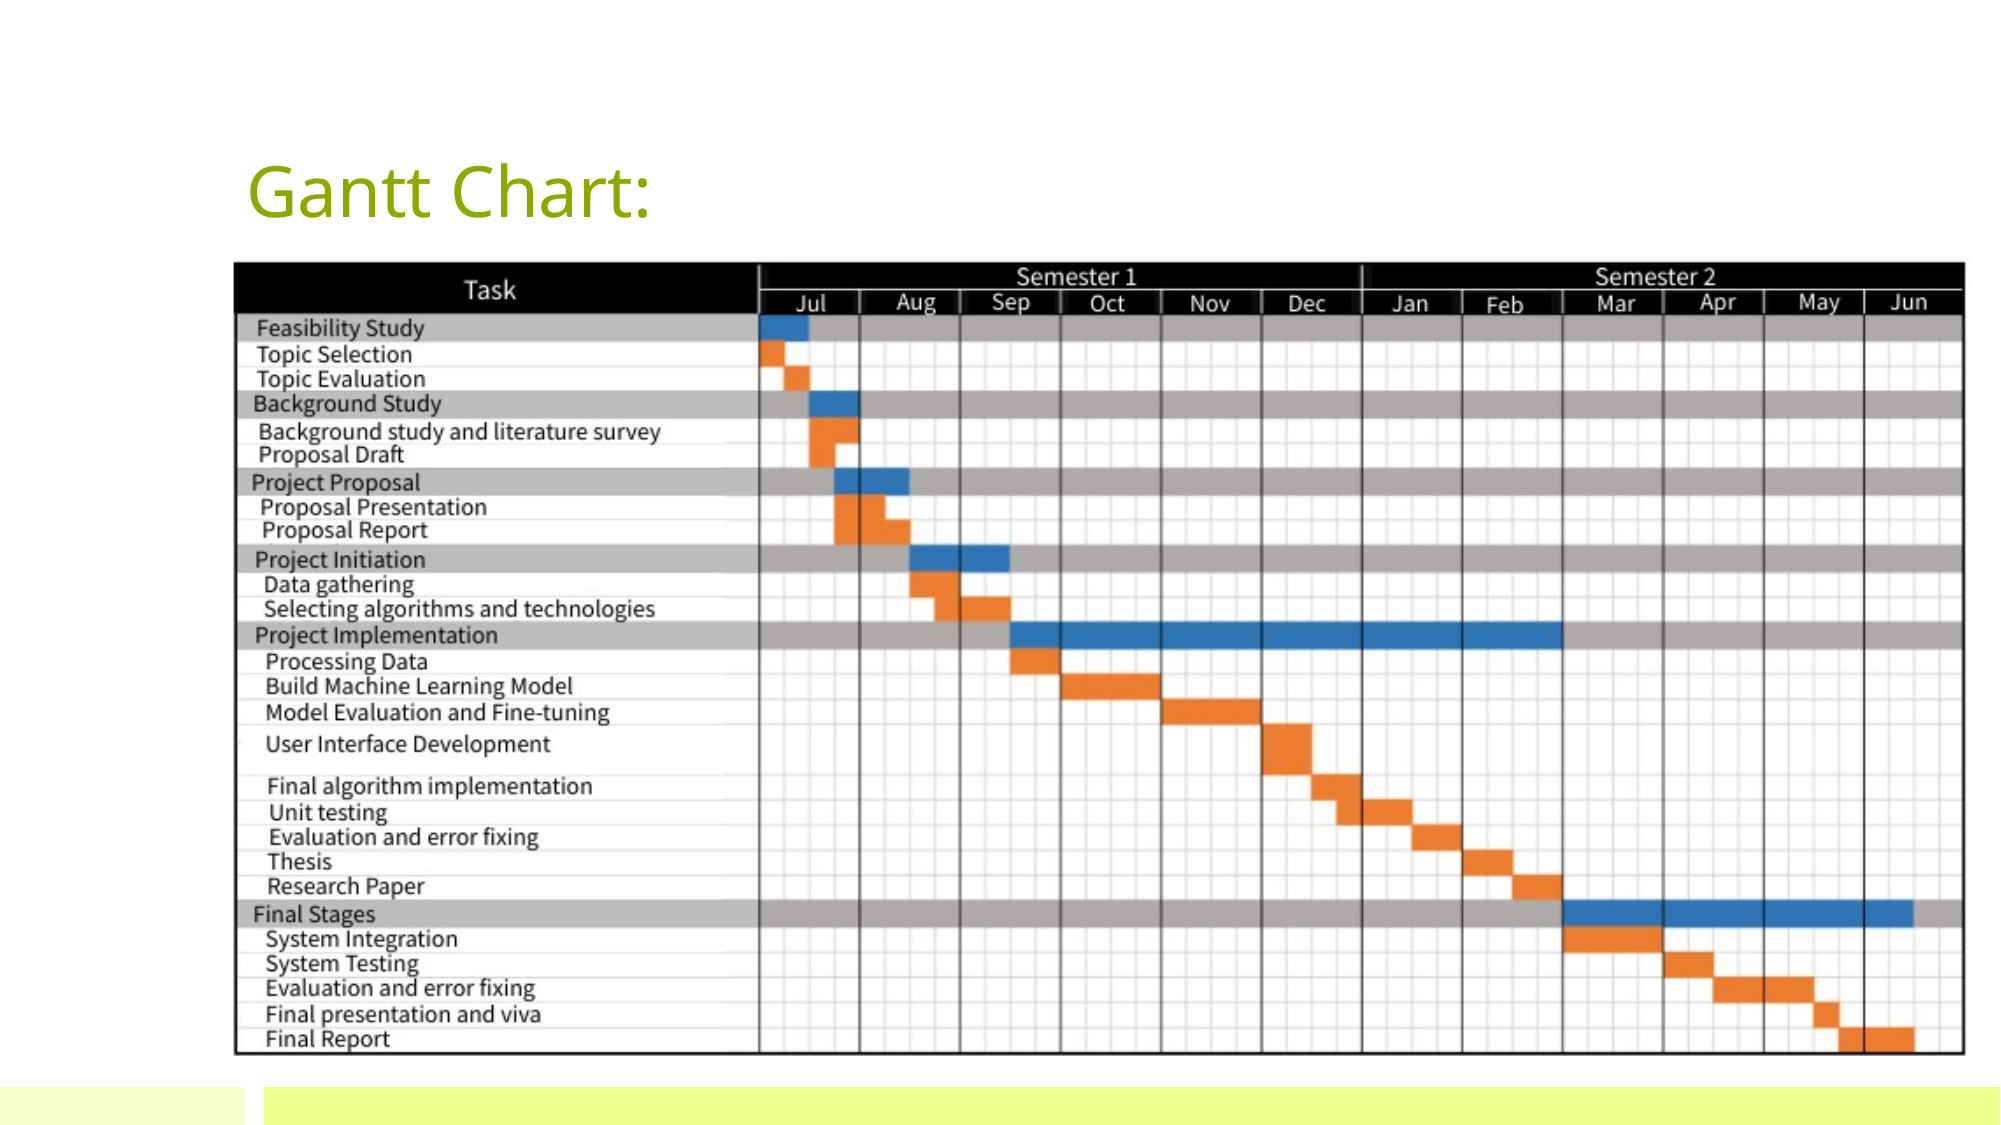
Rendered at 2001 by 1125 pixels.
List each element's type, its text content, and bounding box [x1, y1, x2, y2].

title Gantt Chart: [231, 45, 1769, 240]
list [231, 256, 1971, 1057]
